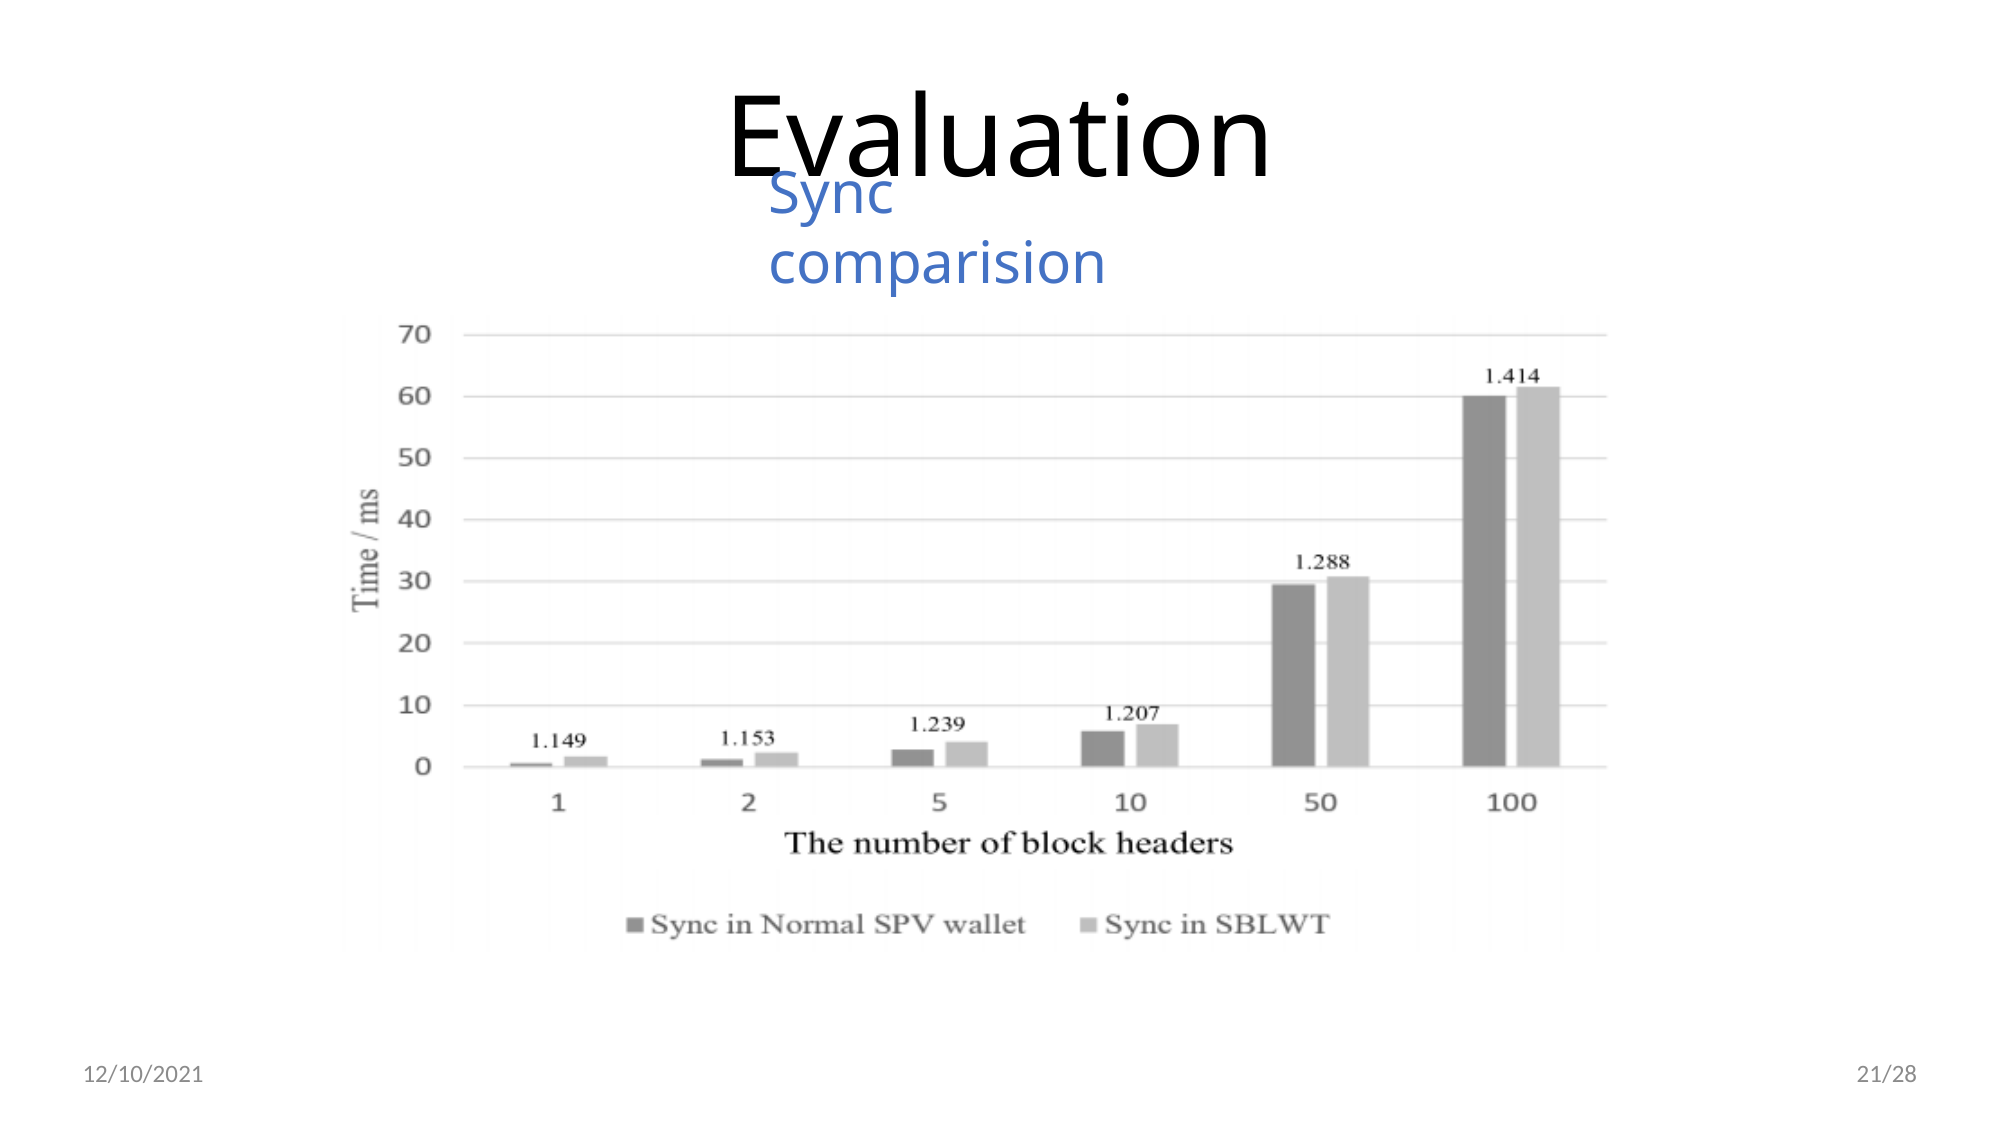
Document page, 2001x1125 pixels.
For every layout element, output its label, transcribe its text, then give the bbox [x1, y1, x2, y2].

text_box Sync comparision [753, 131, 1230, 315]
slide_number 21/28 [1582, 1042, 1933, 1103]
picture [338, 315, 1621, 952]
text_box Evaluation [245, 55, 1755, 208]
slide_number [67, 1042, 418, 1103]
